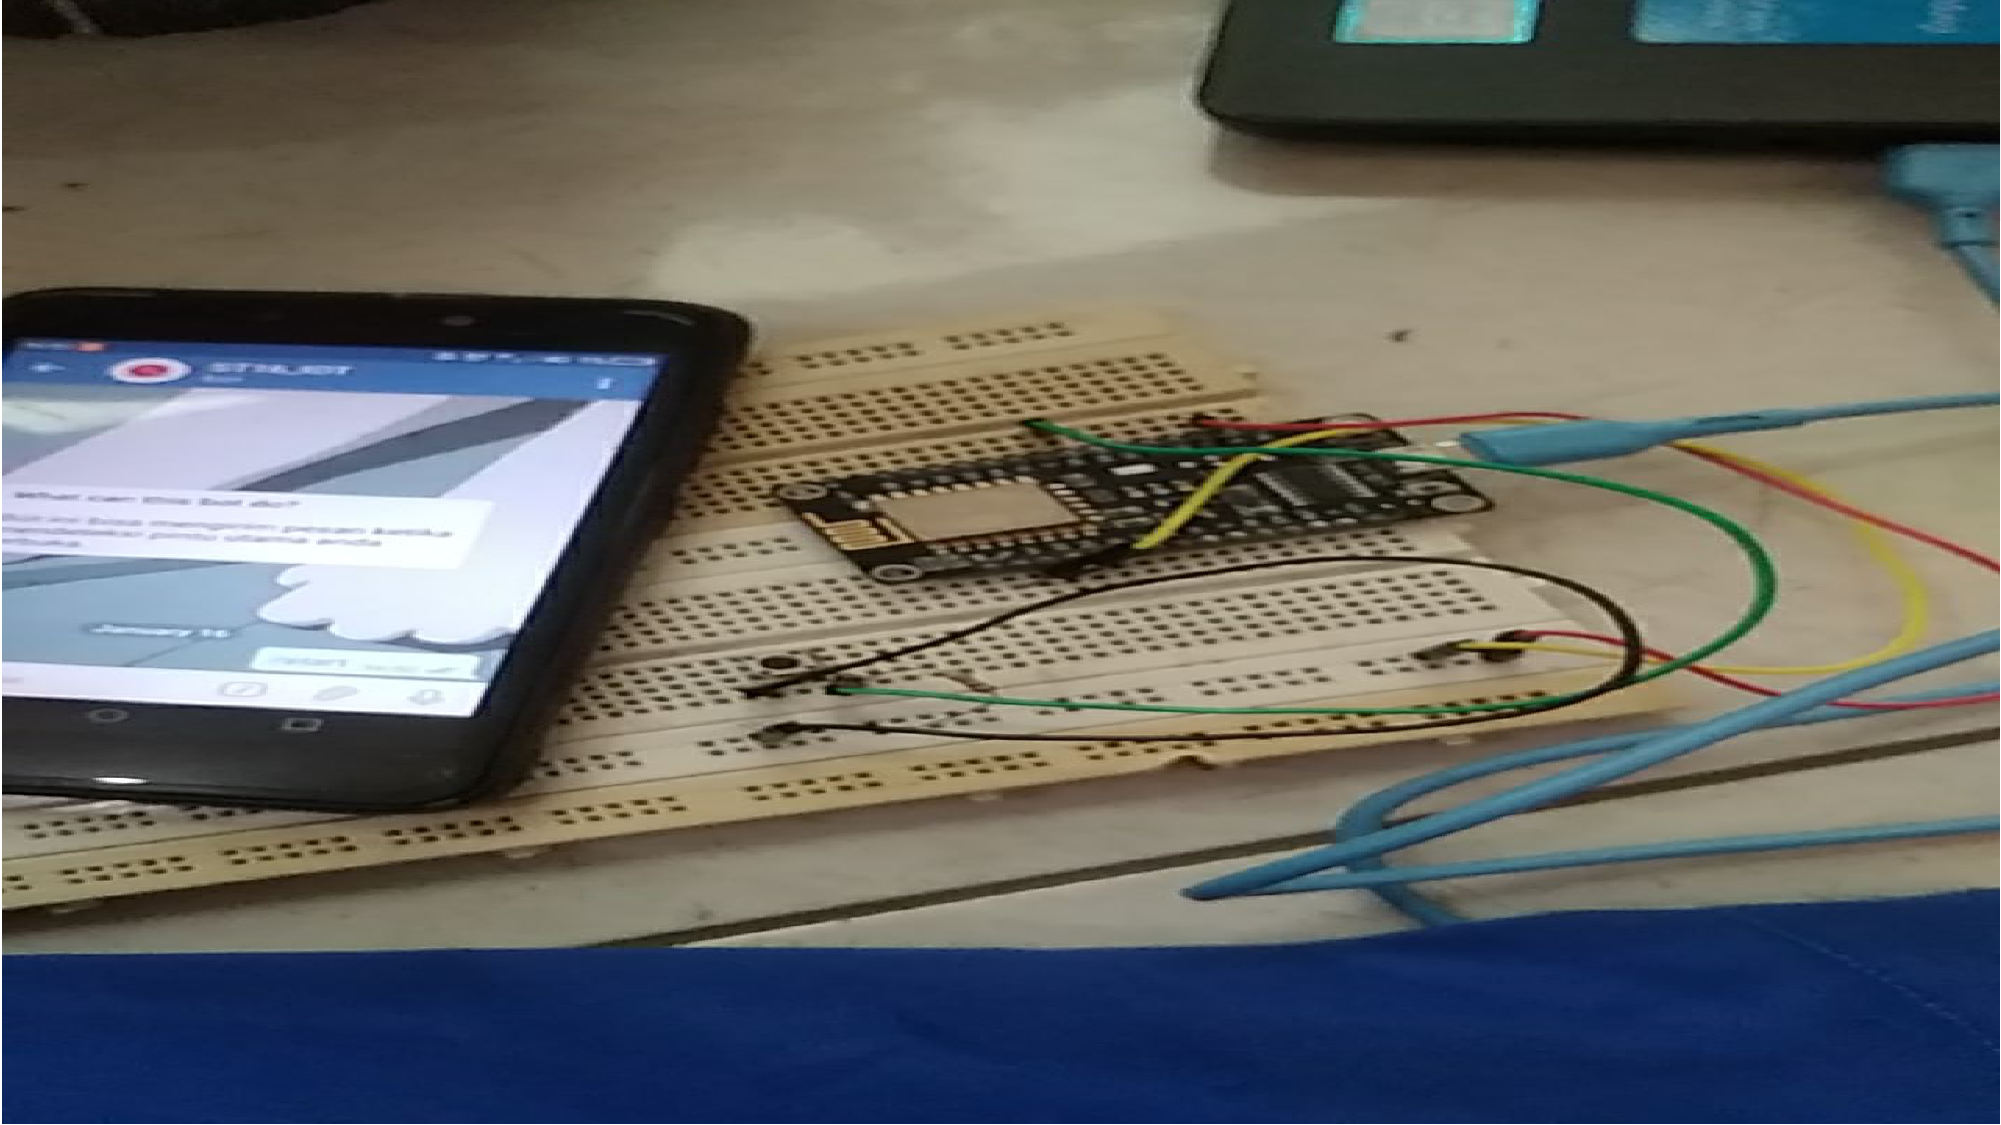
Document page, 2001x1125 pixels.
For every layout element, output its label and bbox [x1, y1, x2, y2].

list [2, 0, 2000, 1124]
